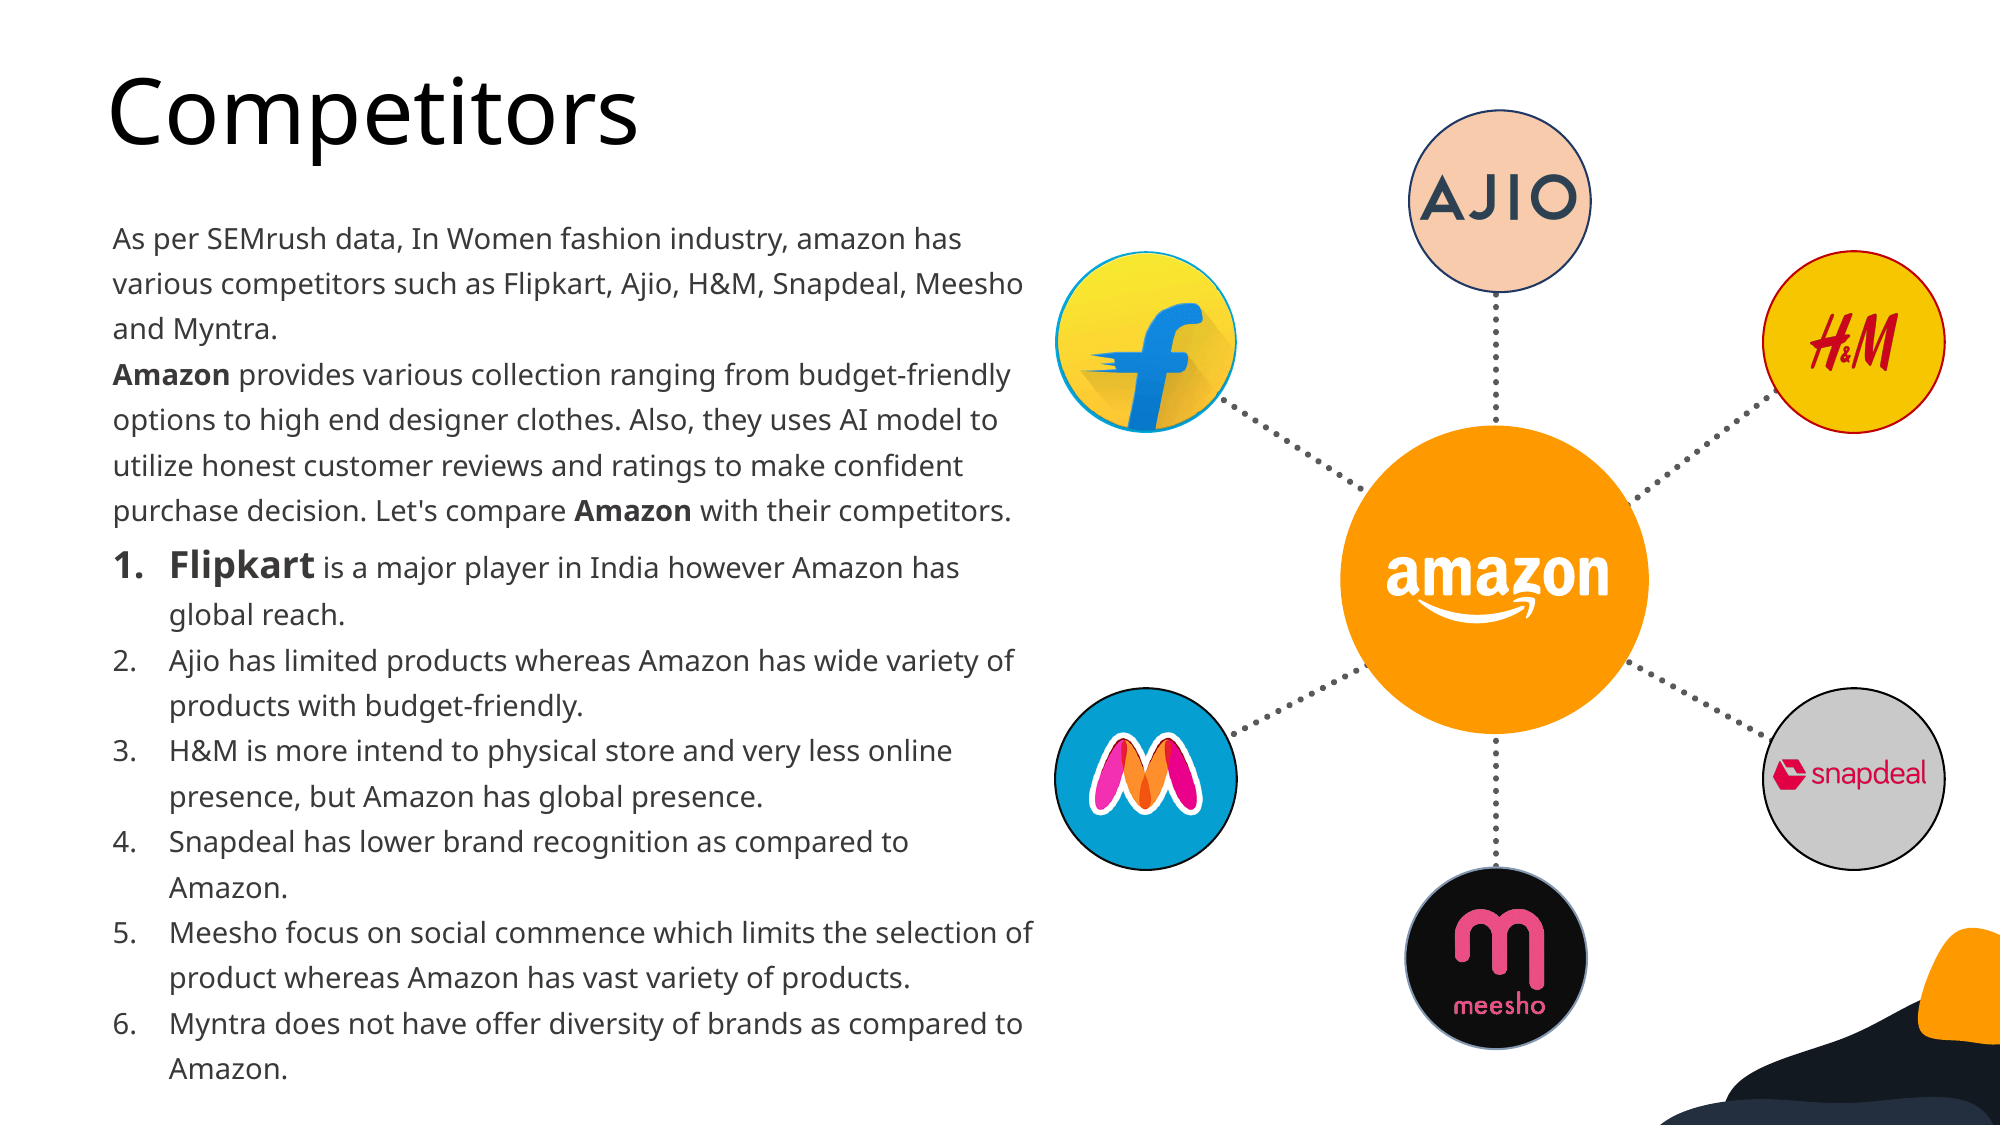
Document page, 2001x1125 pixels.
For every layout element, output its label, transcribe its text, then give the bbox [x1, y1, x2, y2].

text_box Competitors [91, 45, 657, 170]
text_box As per SEMrush data, In Women fashion industry, amazon has various competitors such as Flipkart, Ajio, H&M, Snapdeal, Meesho and Myntra. Amazon provides various collection ranging from budget-friendly options to high end designer clothes. Also, they uses AI model to utilize honest customer reviews and ratings to make confident purchase decision. Let's compare Amazon with their competitors. Flipkart is a major player in India however Amazon has global reach. Ajio has limited products whereas Amazon has wide variety of products with budget-friendly. H&M is more intend to physical store and very less online presence, but Amazon has global presence. Snapdeal has lower brand recognition as compared to Amazon. Meesho focus on social commence which limits the selection of product whereas Amazon has vast variety of products. Myntra does not have offer diversity of brands as compared to Amazon. [97, 202, 1052, 1125]
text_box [1675, 907, 2000, 1125]
picture [1432, 894, 1567, 1029]
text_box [1006, 110, 1950, 1050]
